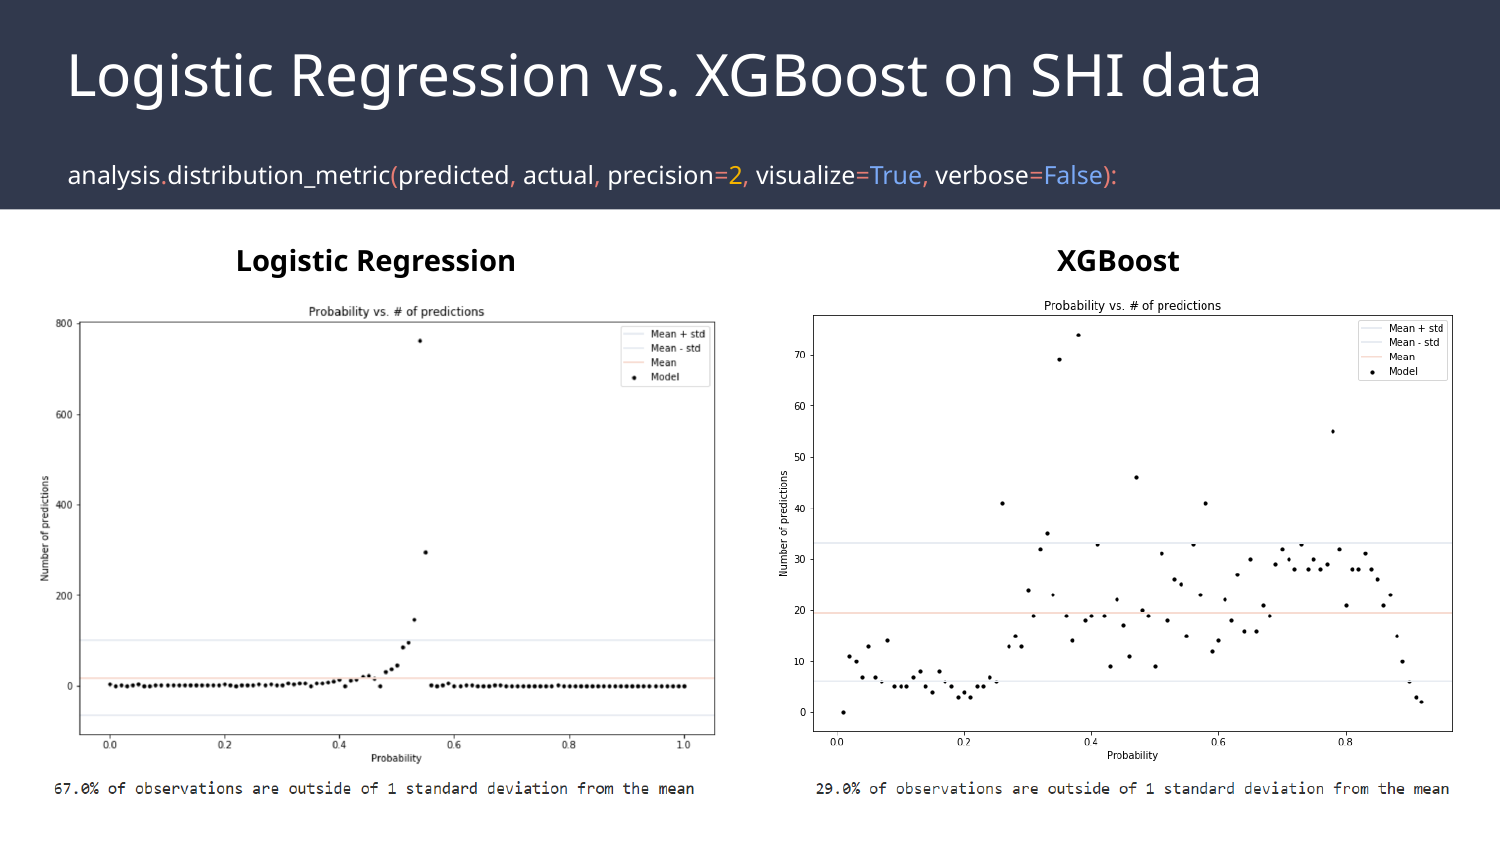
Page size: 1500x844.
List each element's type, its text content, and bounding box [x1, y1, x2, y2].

title Logistic Regression vs. XGBoost on SHI data [51, 23, 1449, 117]
picture [33, 294, 749, 815]
text_box Logistic Regression [157, 227, 595, 293]
text_box analysis.distribution_metric(predicted, actual, precision=2, visualize=True, verbose=False): [52, 129, 1490, 197]
picture [773, 293, 1472, 818]
text_box XGBoost [971, 227, 1266, 291]
